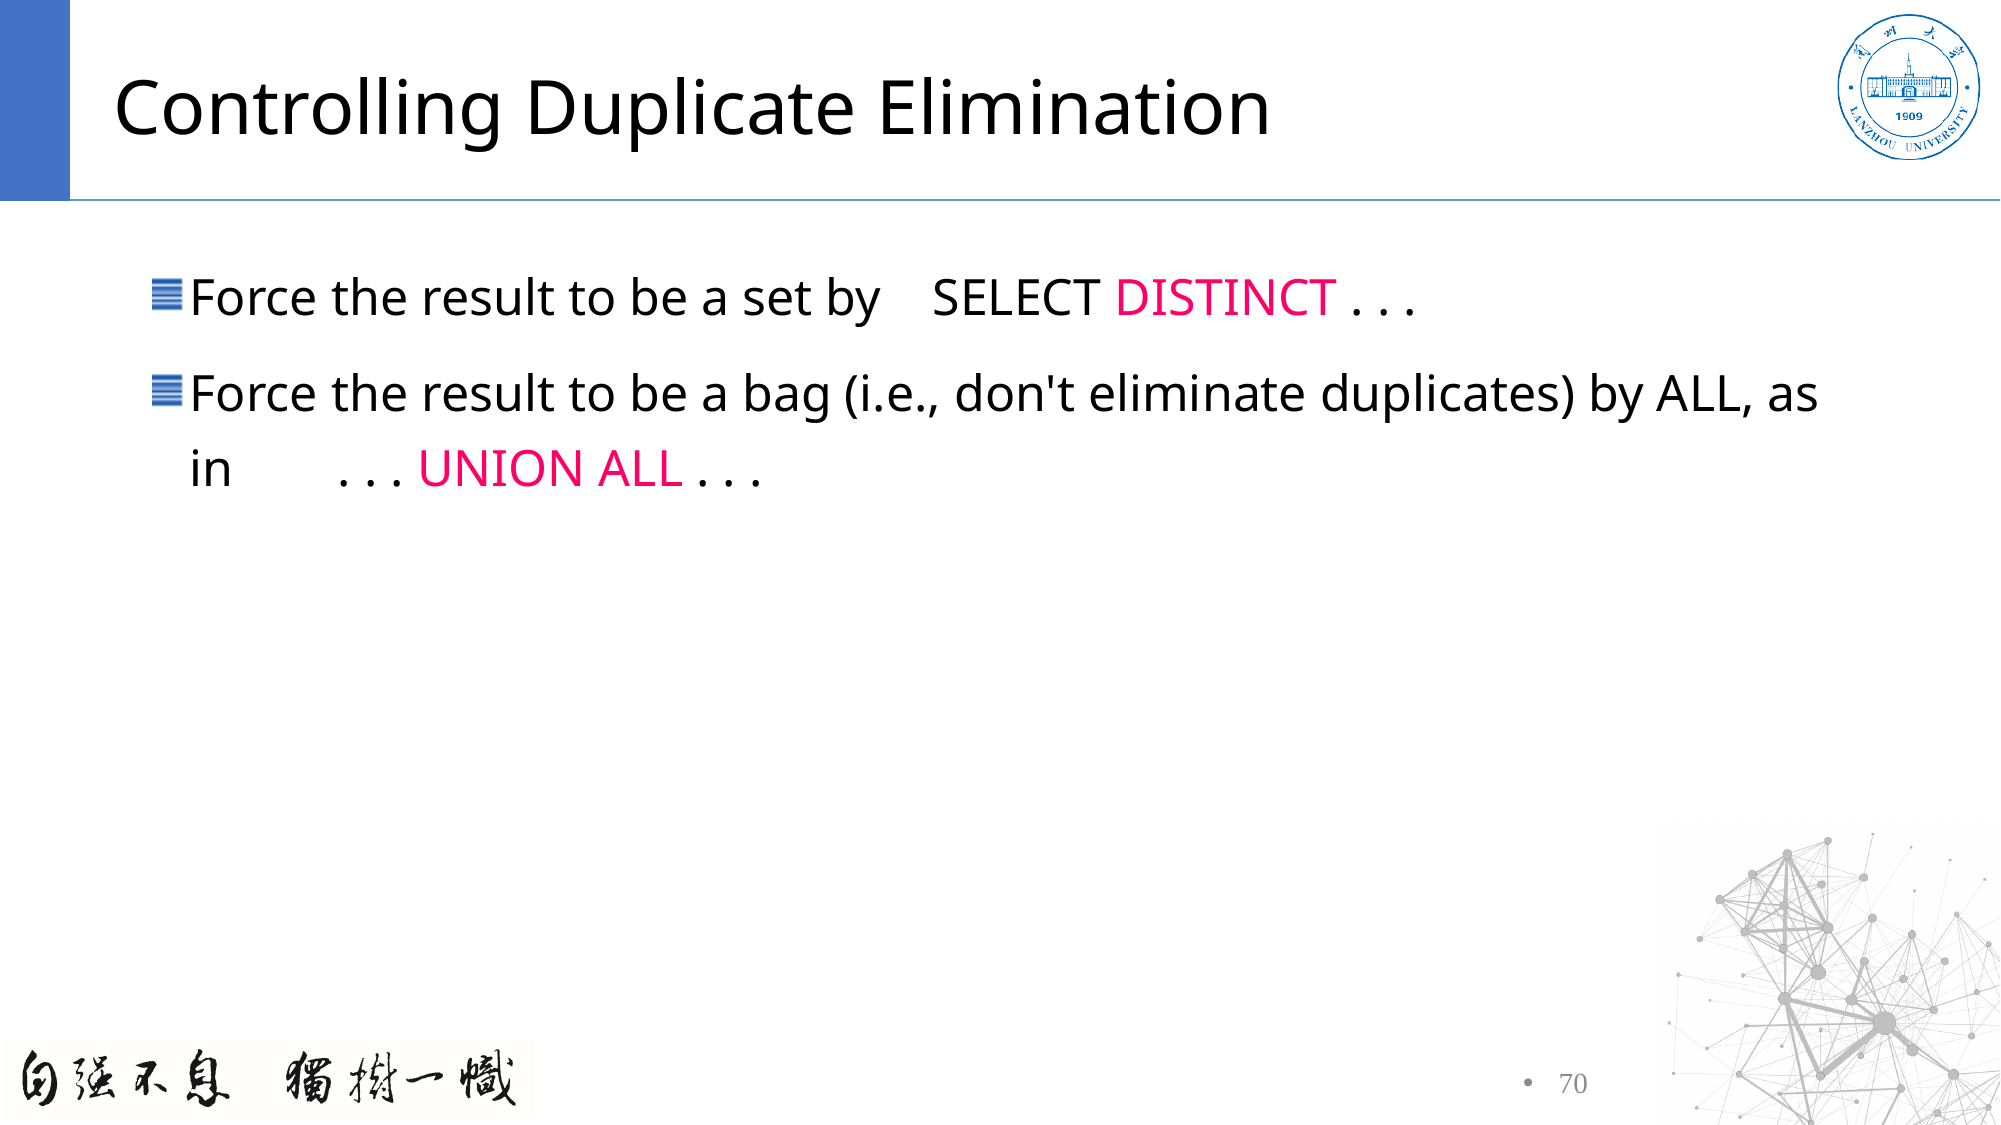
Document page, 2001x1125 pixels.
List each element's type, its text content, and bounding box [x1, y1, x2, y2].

slide_number 70 [1498, 1052, 1603, 1113]
picture [152, 373, 188, 409]
picture [3, 1037, 535, 1119]
title Controlling Duplicate Elimination [98, 16, 1499, 204]
picture [1837, 14, 1998, 160]
list Force the result to be a set by SELECT DISTINCT . . . Force the result to be a bag (i.e., don't eliminate duplicates) by ALL, as in . . . UNION ALL . . . [137, 243, 1863, 1014]
picture [152, 277, 188, 313]
picture [1651, 817, 2001, 1125]
